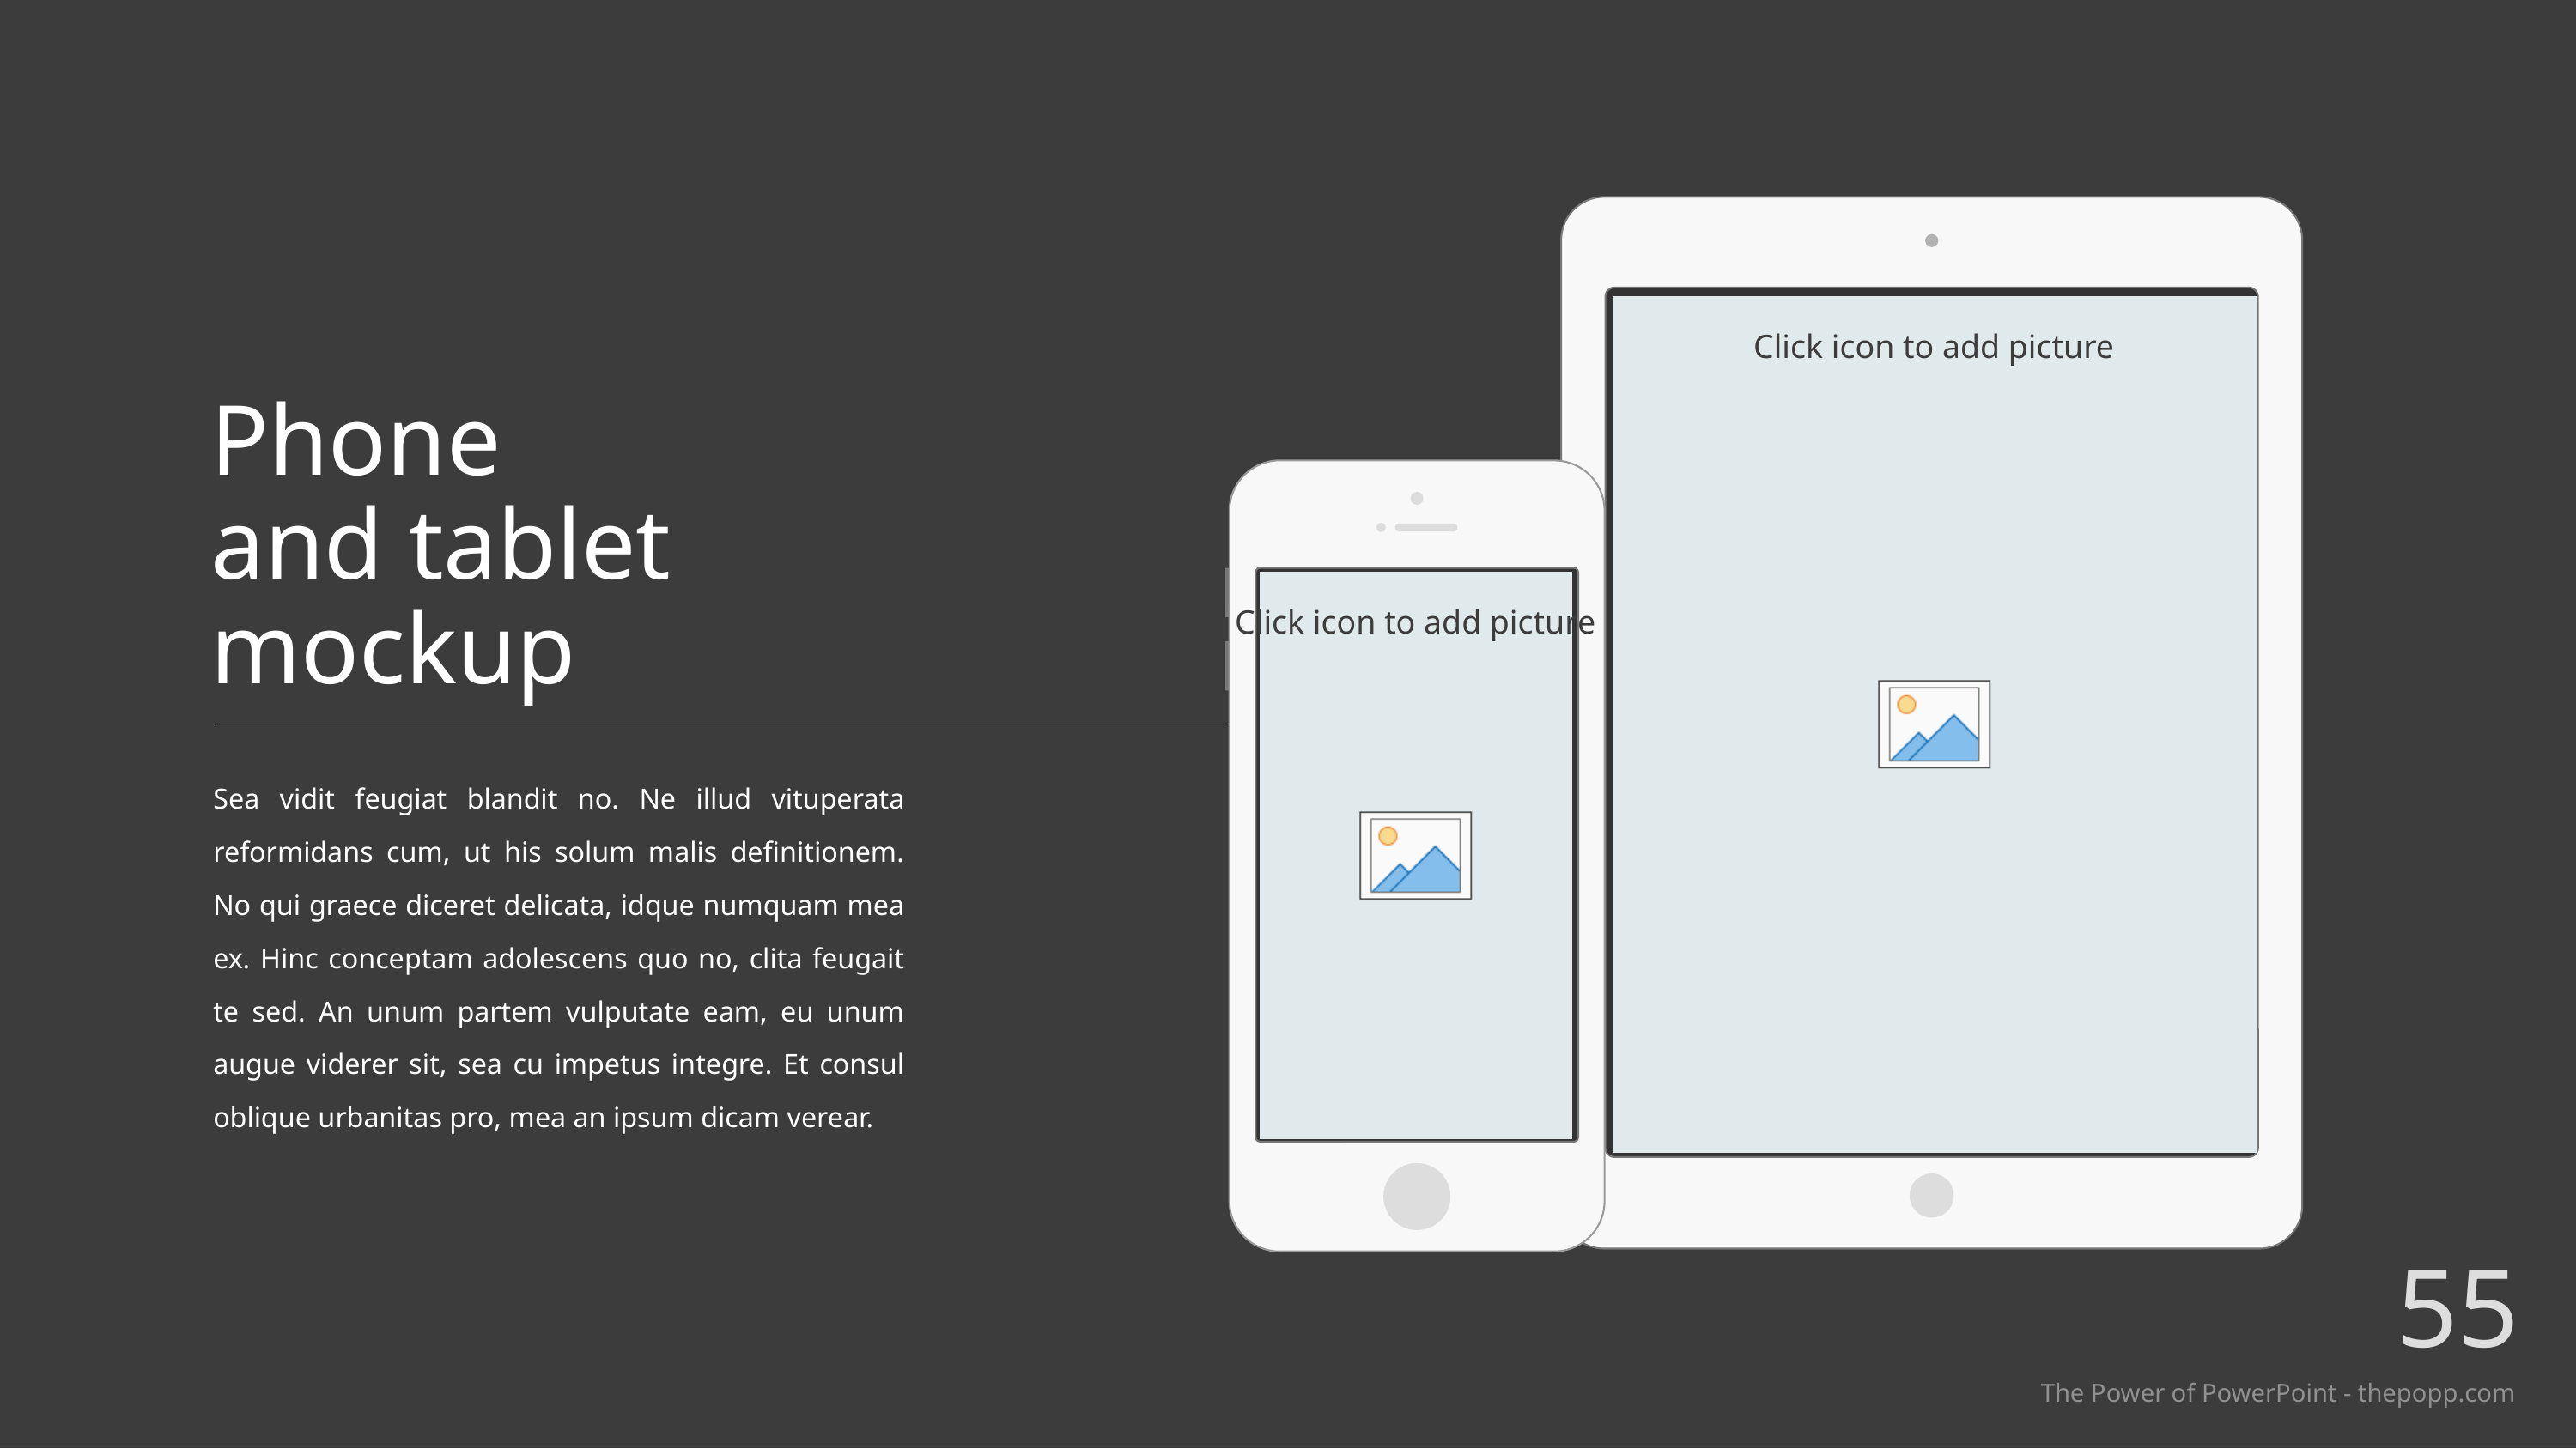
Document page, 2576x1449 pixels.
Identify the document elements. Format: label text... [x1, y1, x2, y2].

picture [1612, 296, 2257, 1154]
title Phone and tablet mockup [197, 197, 918, 711]
slide_number 55 [2360, 1250, 2532, 1393]
picture [1259, 572, 1572, 1140]
footer The Power of PowerPoint - thepopp.com [1573, 1354, 2529, 1432]
list Sea vidit feugiat blandit no. Ne illud vituperata reformidans cum, ut his solum malis definitionem. No qui graece diceret delicata, idque numquam mea ex. Hinc conceptam adolescens quo no, clita feugait te sed. An unum partem vulputate eam, eu unum augue viderer sit, sea cu impetus integre. Et consul oblique urbanitas pro, mea an ipsum dicam verear. [200, 755, 918, 1181]
